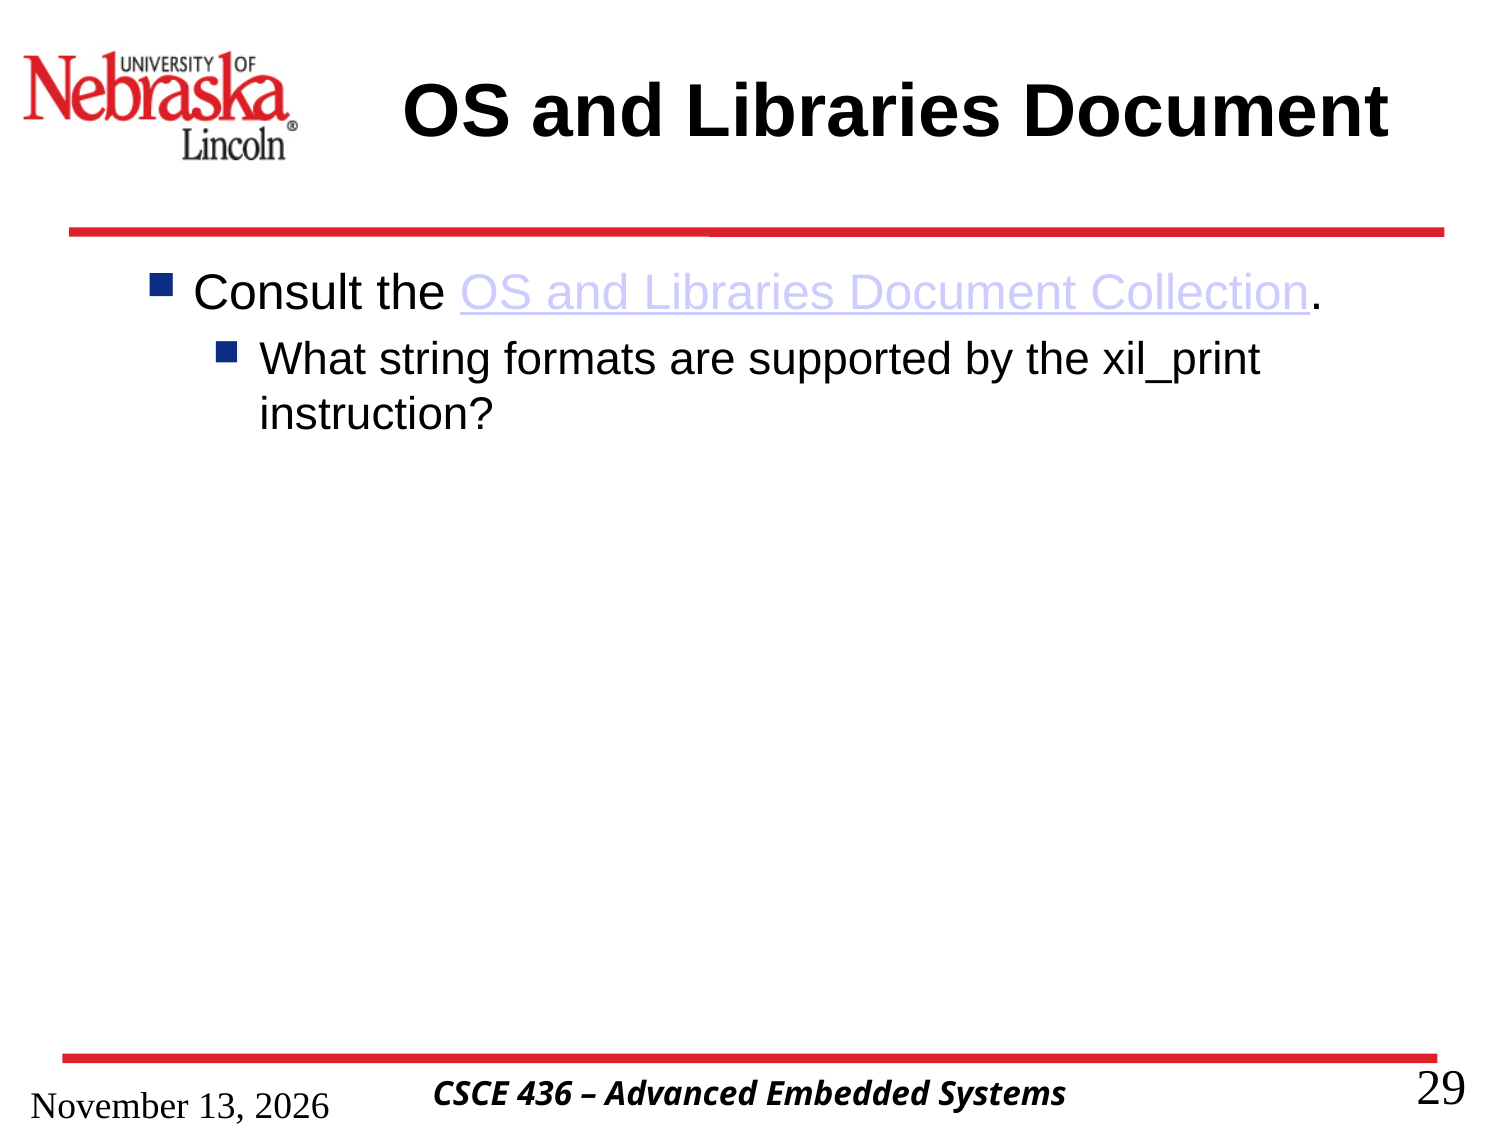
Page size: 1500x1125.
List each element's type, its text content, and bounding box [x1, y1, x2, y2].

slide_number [15, 1028, 366, 1107]
slide_number 29 [1131, 1046, 1482, 1125]
picture [1, 32, 313, 181]
title OS and Libraries Document [313, 12, 1427, 201]
list Consult the OS and Libraries Document Collection. What string formats are supported by the xil_print instruction? [131, 251, 1466, 962]
